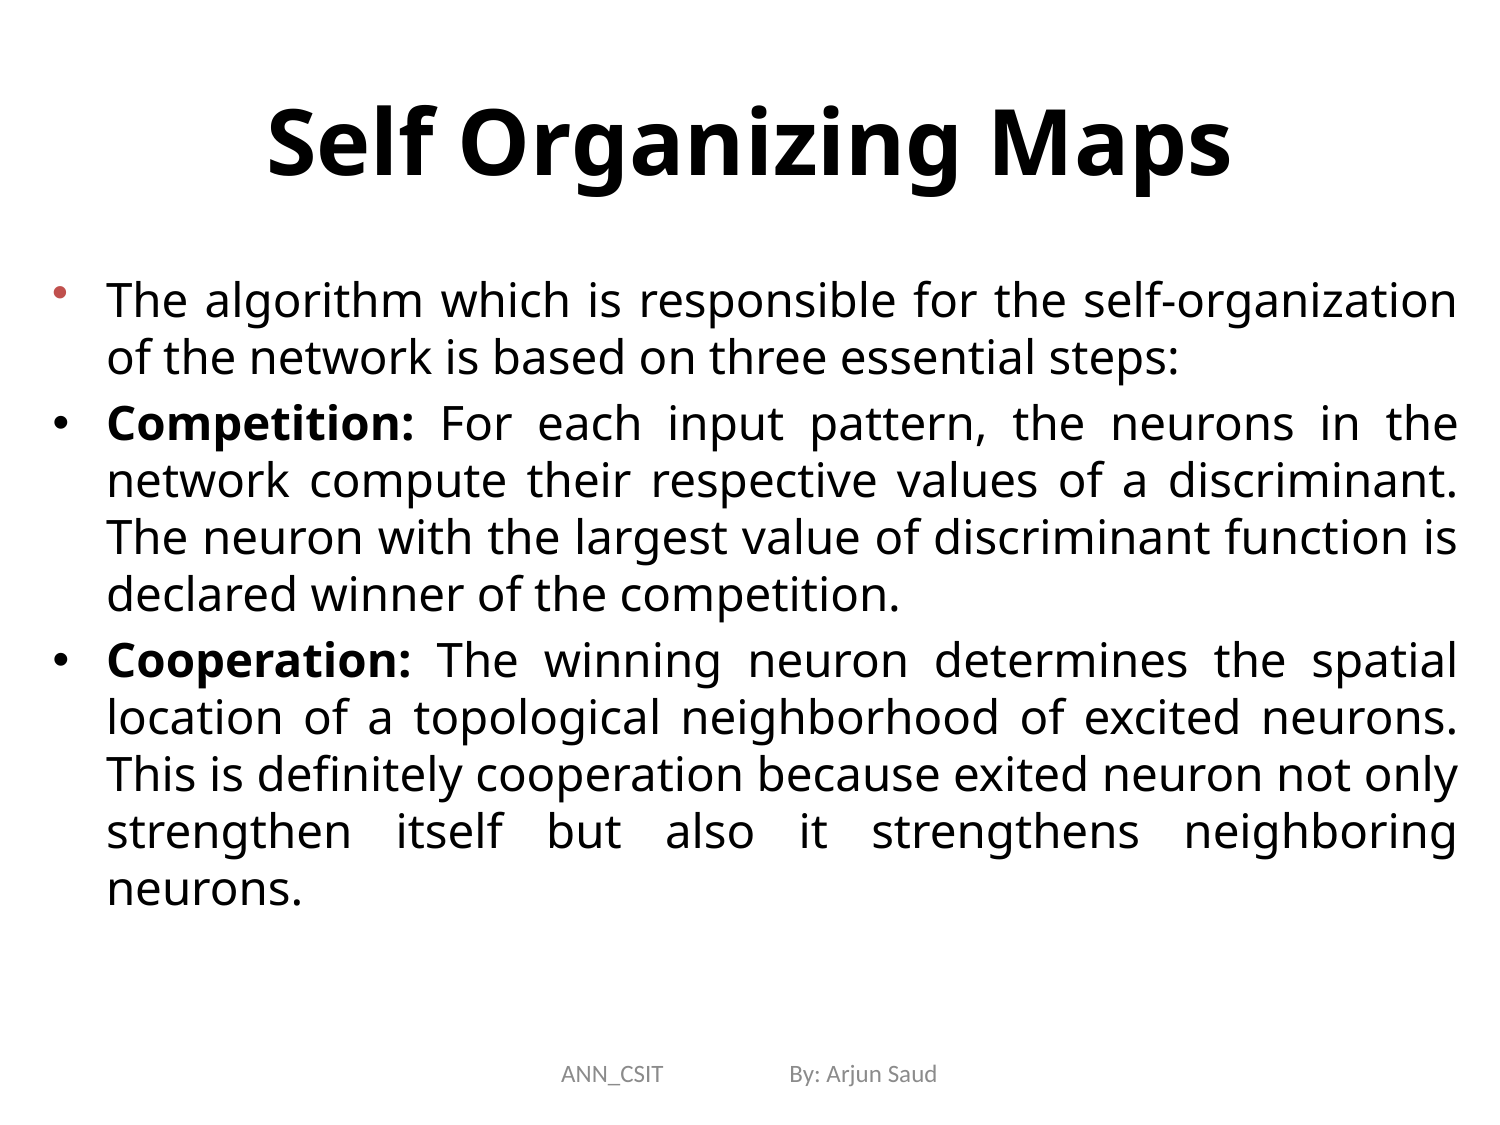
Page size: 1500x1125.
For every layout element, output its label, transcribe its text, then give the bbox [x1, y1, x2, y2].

footer ANN_CSIT By: Arjun Saud [512, 1042, 988, 1103]
list The algorithm which is responsible for the self-organization of the network is based on three essential steps: Competition: For each input pattern, the neurons in the network compute their respective values of a discriminant. The neuron with the largest value of discriminant function is declared winner of the competition. Cooperation: The winning neuron determines the spatial location of a topological neighborhood of excited neurons. This is definitely cooperation because exited neuron not only strengthen itself but also it strengthens neighboring neurons. [37, 262, 1475, 1005]
title Self Organizing Maps [75, 45, 1425, 233]
